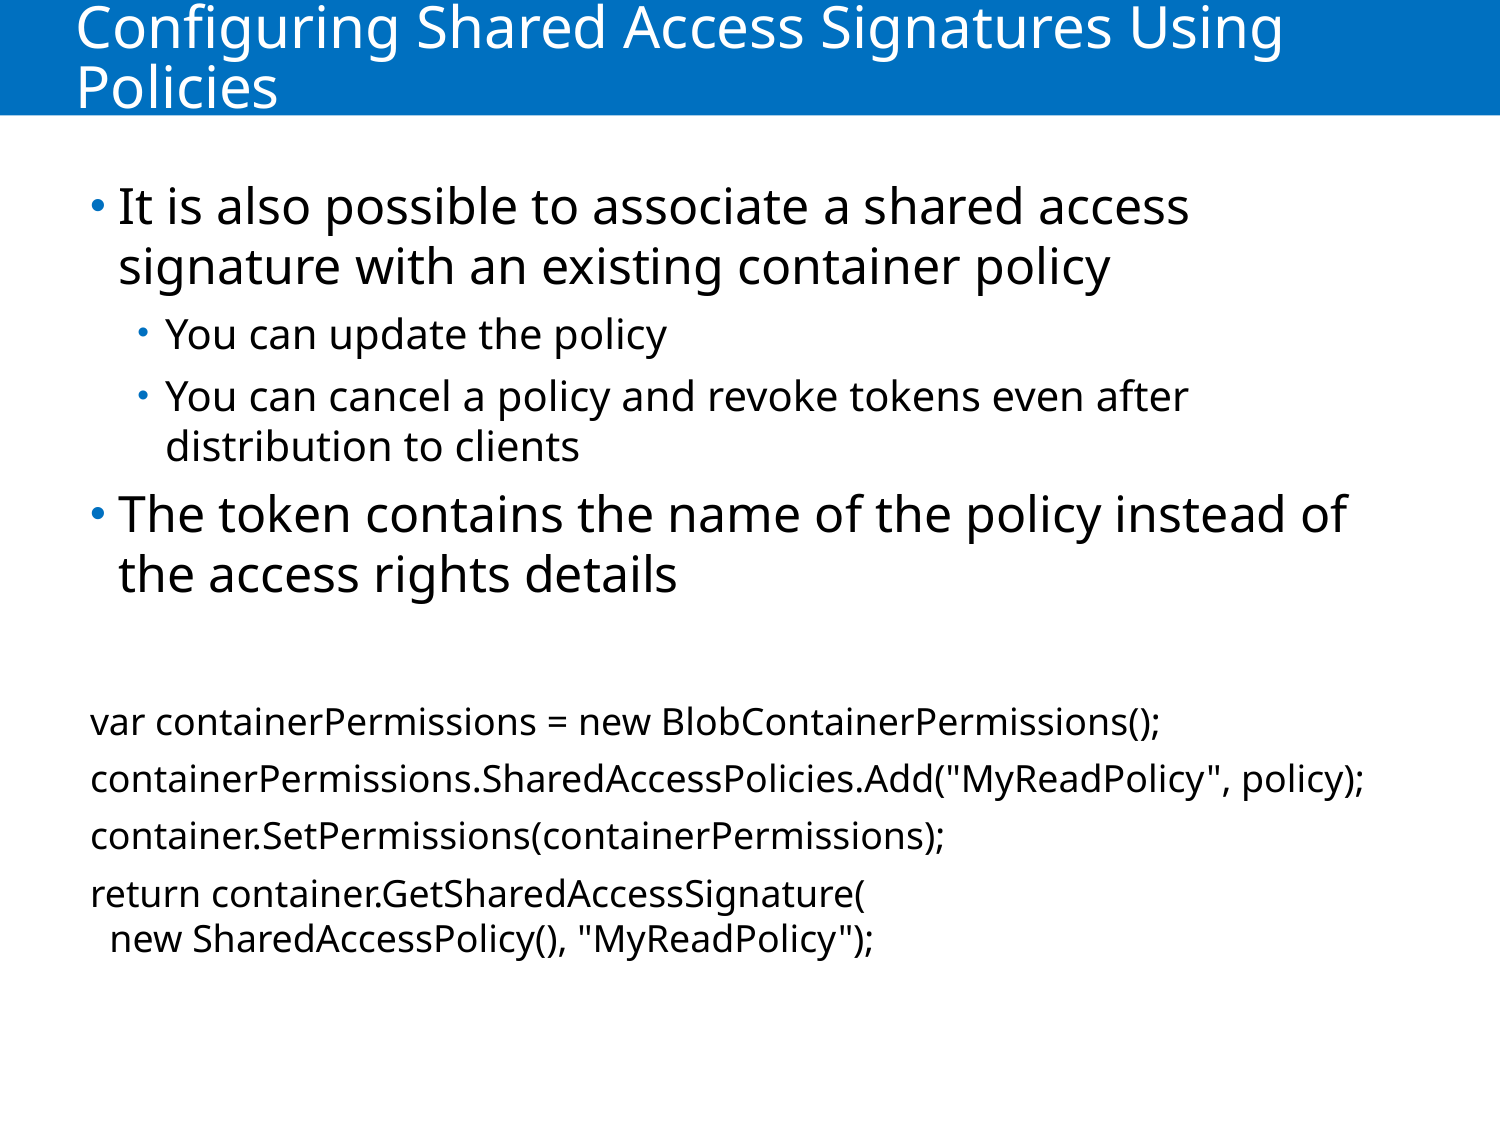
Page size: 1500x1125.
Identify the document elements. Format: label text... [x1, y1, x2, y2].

text_box It is also possible to associate a shared access signature with an existing container policy You can update the policy You can cancel a policy and revoke tokens even after distribution to clients The token contains the name of the policy instead of the access rights details var containerPermissions = new BlobContainerPermissions(); containerPermissions.SharedAccessPolicies.Add("MyReadPolicy", policy); container.SetPermissions(containerPermissions); return container.GetSharedAccessSignature( new SharedAccessPolicy(), "MyReadPolicy"); [75, 167, 1408, 1012]
title Configuring Shared Access Signatures Using Policies [75, 0, 1351, 122]
